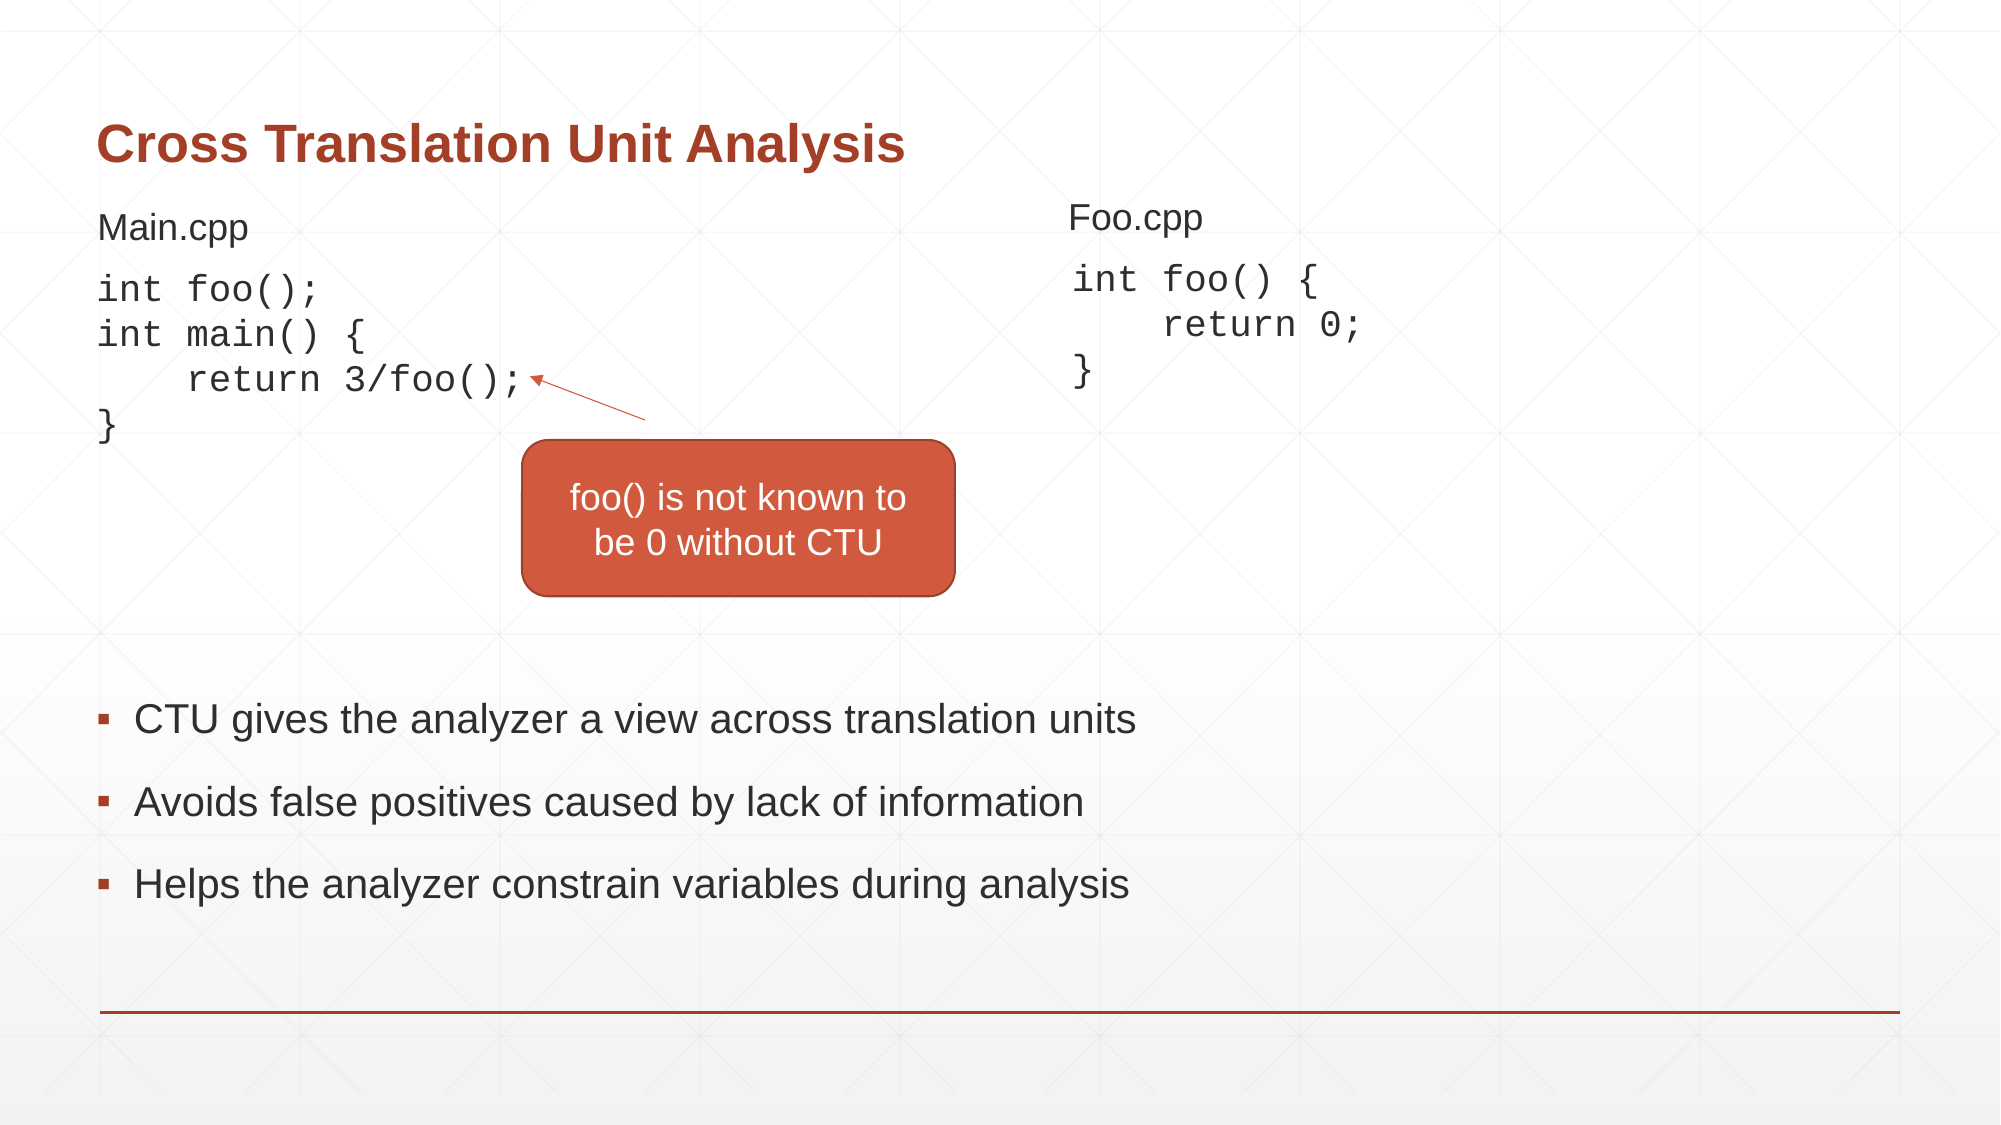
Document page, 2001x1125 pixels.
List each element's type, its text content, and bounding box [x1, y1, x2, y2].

text_box foo() is not known to be 0 without CTU [520, 438, 956, 598]
text_box int foo() { return 0; } [1056, 246, 2000, 477]
text_box Foo.cpp [1053, 185, 1219, 246]
text_box int foo(); int main() { return 3/foo(); } [81, 256, 609, 662]
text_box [529, 376, 645, 420]
title Cross Translation Unit Analysis [81, 49, 1657, 247]
text_box Main.cpp [82, 195, 264, 256]
text_box CTU gives the analyzer a view across translation units Avoids false positives caused by lack of information Helps the analyzer constrain variables during analysis [81, 690, 1397, 946]
